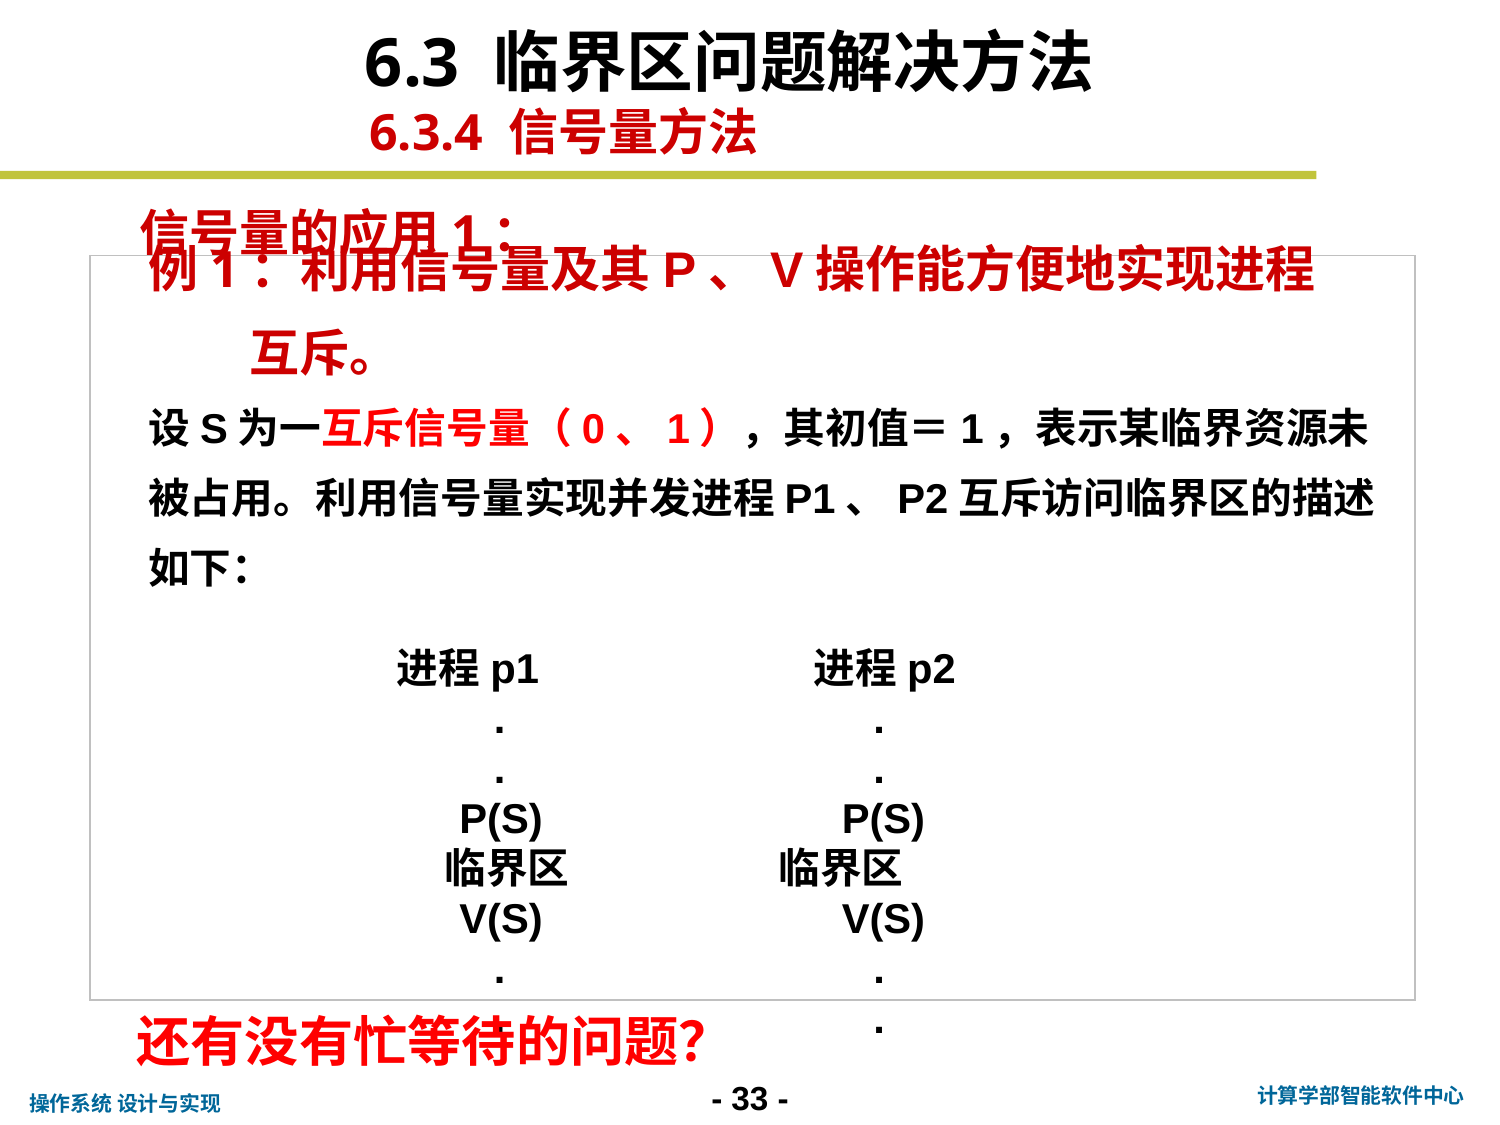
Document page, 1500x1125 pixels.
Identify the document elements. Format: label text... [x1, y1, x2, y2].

text_box 6.3 临界区问题解决方法 [349, 12, 1175, 108]
text_box 例1：利用信号量及其P、V操作能方便地实现进程 互斥。 设S为一互斥信号量（0、1），其初值＝1，表示某临界资源未被占用。利用信号量实现并发进程P1、P2互斥访问临界区的描述如下： 进程p1 进程p2 . . . . P(S) P(S) 临界区 临界区 V(S) V(S) . . . . [89, 255, 1415, 1000]
text_box 6.3.4 信号量方法 [354, 99, 1150, 163]
text_box 还有没有忙等待的问题？ [121, 999, 749, 1080]
text_box 信号量的应用1： [124, 199, 1088, 255]
